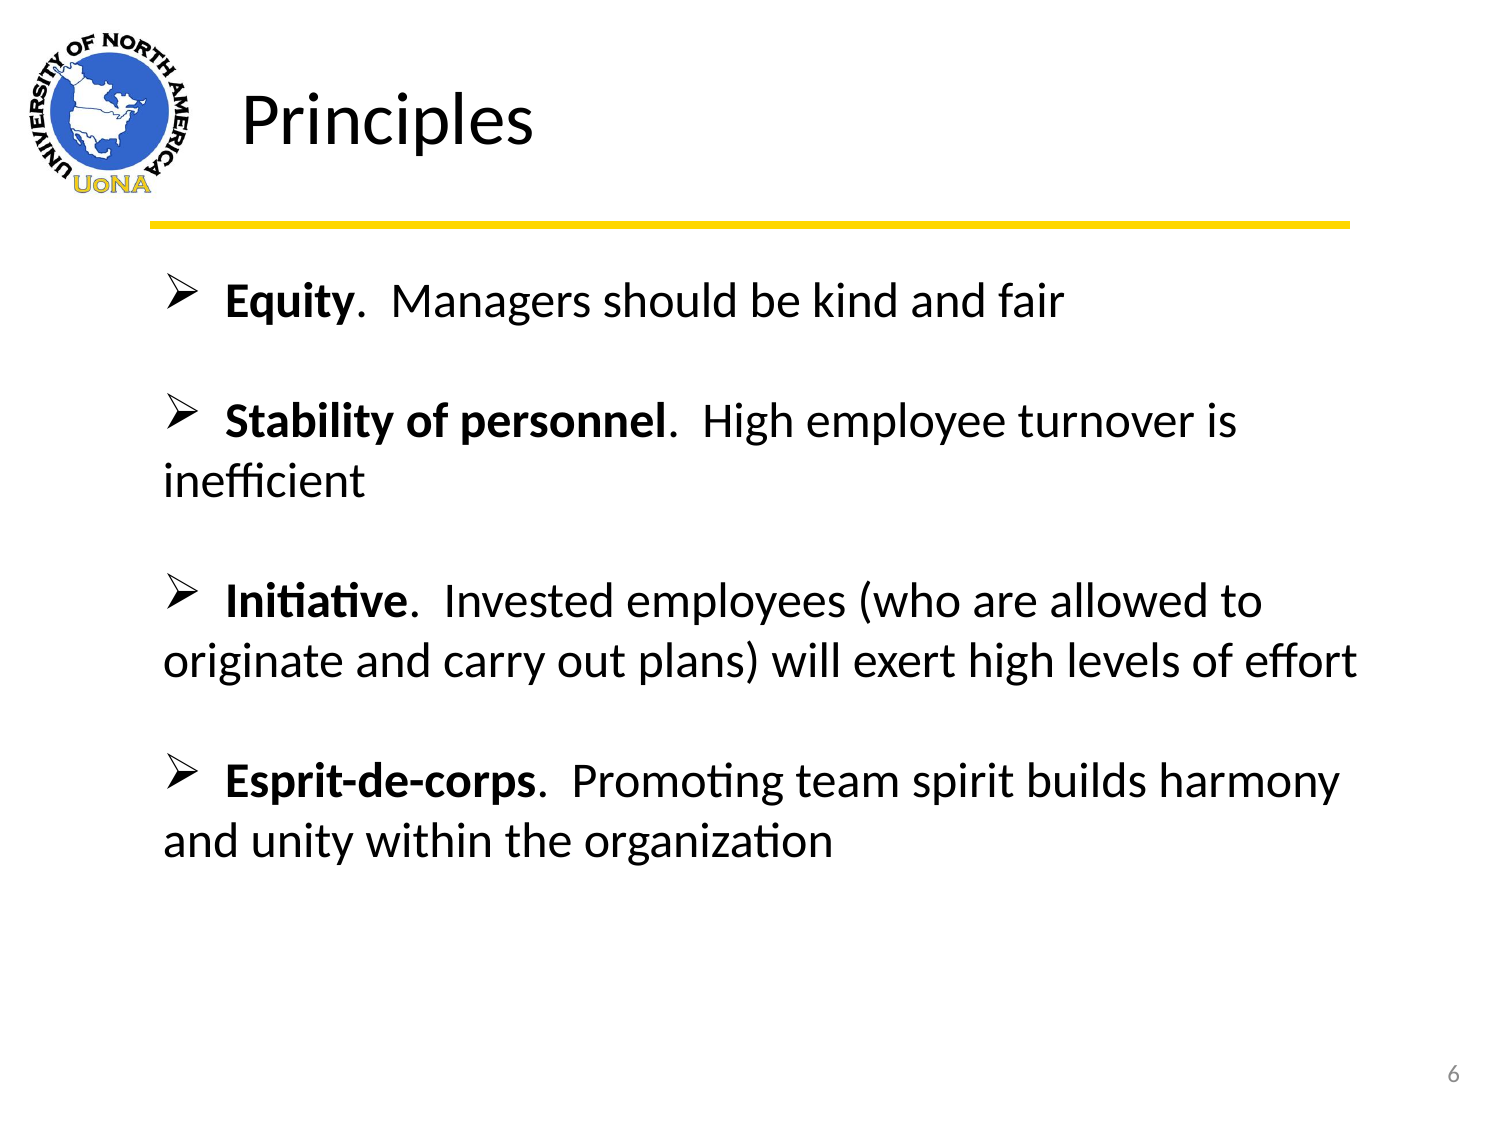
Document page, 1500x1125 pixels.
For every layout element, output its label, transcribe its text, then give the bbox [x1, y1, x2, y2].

text_box Principles [226, 62, 551, 168]
slide_number 6 [1412, 1042, 1475, 1103]
text_box Equity. Managers should be kind and fair Stability of personnel. High employee turnover is inefficient Initiative. Invested employees (who are allowed to originate and carry out plans) will exert high levels of effort Esprit-de-corps. Promoting team spirit builds harmony and unity within the organization [148, 260, 1425, 876]
picture [19, 24, 200, 200]
